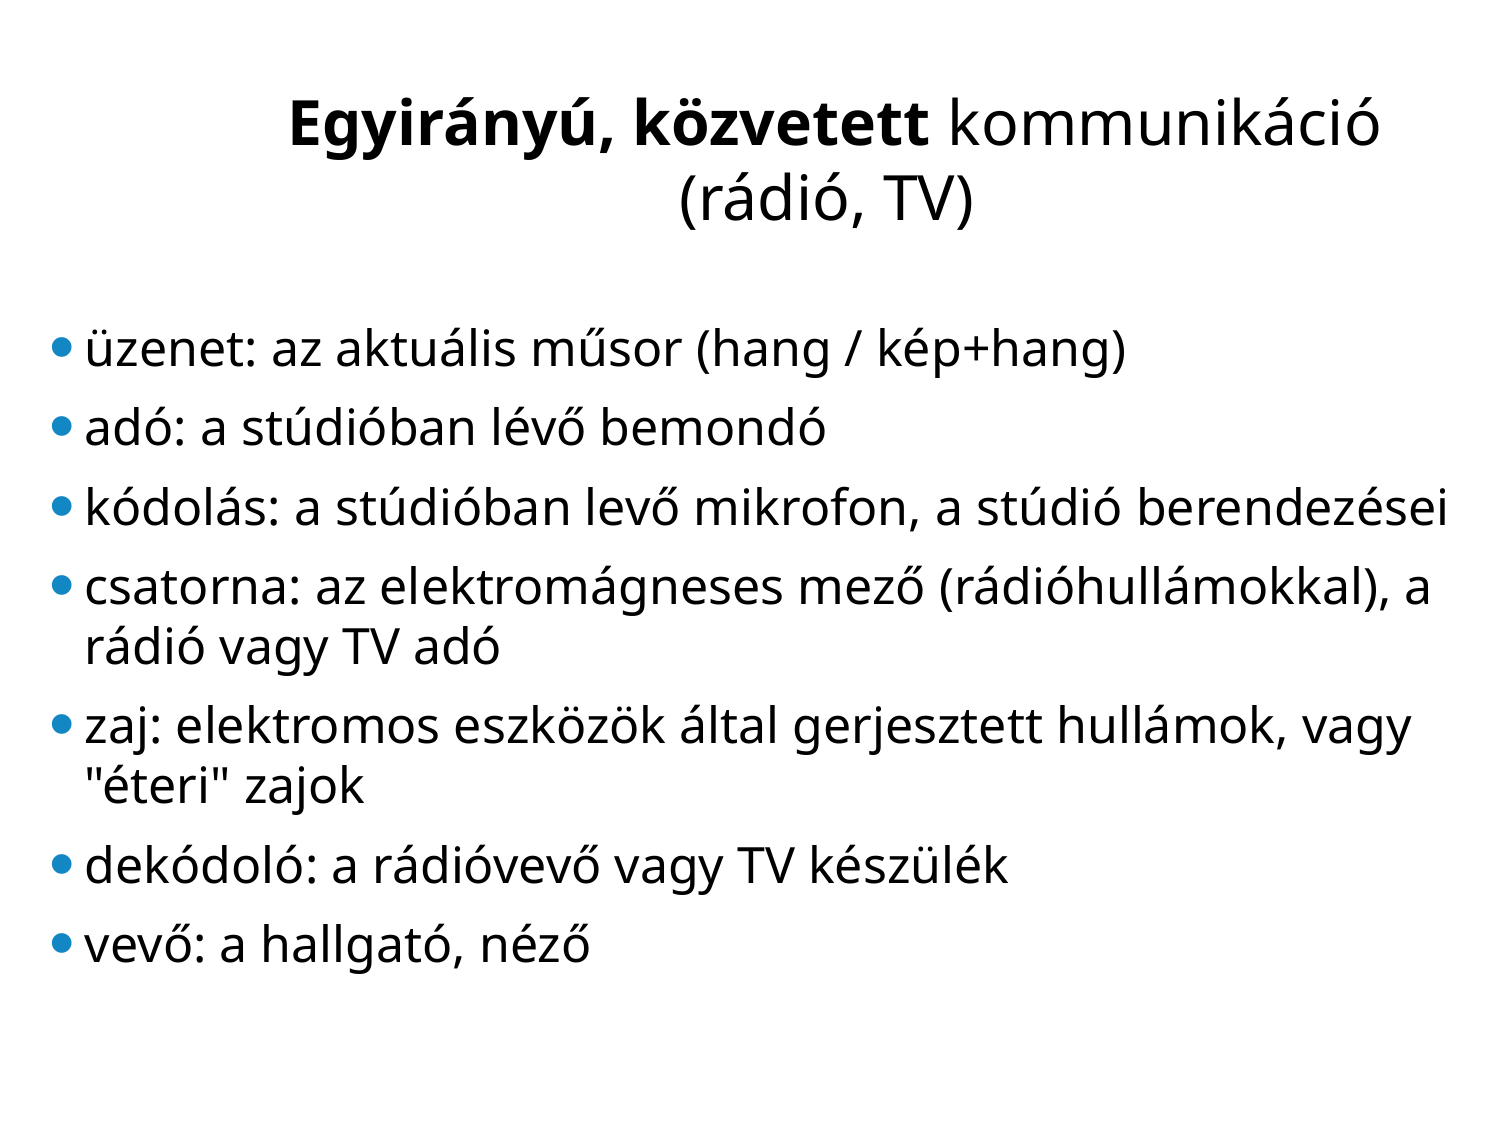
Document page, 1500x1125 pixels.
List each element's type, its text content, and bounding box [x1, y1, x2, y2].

title Egyirányú, közvetett kommunikáció (rádió, TV) [182, 85, 1488, 306]
list üzenet: az aktuális műsor (hang / kép+hang) adó: a stúdióban lévő bemondó kódolás: a stúdióban levő mikrofon, a stúdió berendezései csatorna: az elektromágneses mező (rádióhullámokkal), a rádió vagy TV adó zaj: elektromos eszközök által gerjesztett hullámok, vagy "éteri" zajok dekódoló: a rádióvevő vagy TV készülék vevő: a hallgató, néző [34, 305, 1476, 1046]
